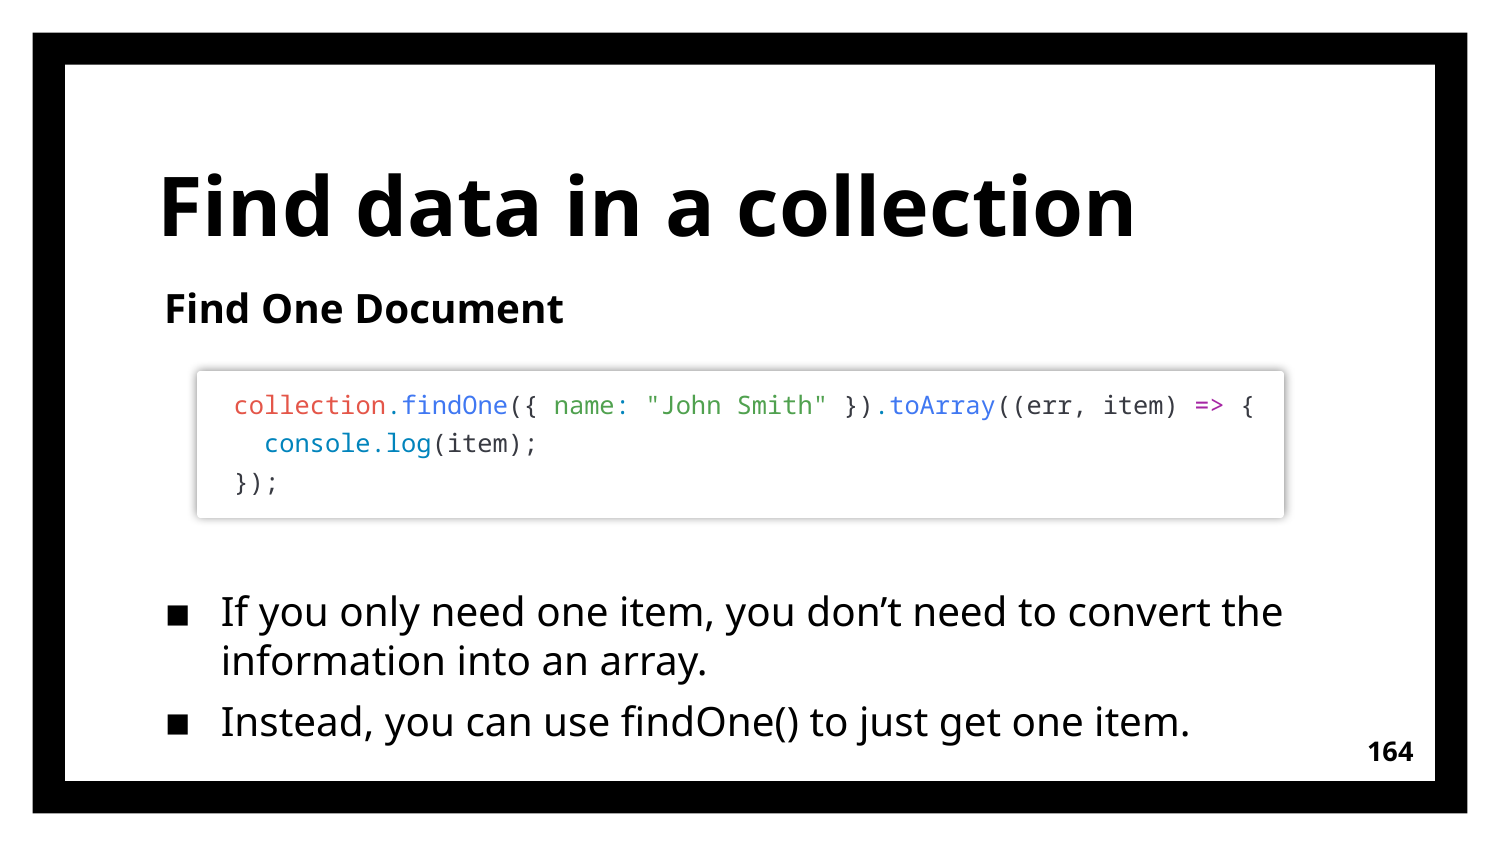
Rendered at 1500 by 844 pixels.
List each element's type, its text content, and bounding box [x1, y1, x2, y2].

title Find data in a collection [142, 139, 1339, 268]
text_box collection.findOne({ name: "John Smith" }).toArray((err, item) => { console.log(item); }); [200, 374, 1281, 515]
slide_number 164 [1338, 720, 1429, 786]
list Find One Document If you only need one item, you don’t need to convert the information into an array. Instead, you can use findOne() to just get one item. [133, 268, 1348, 761]
